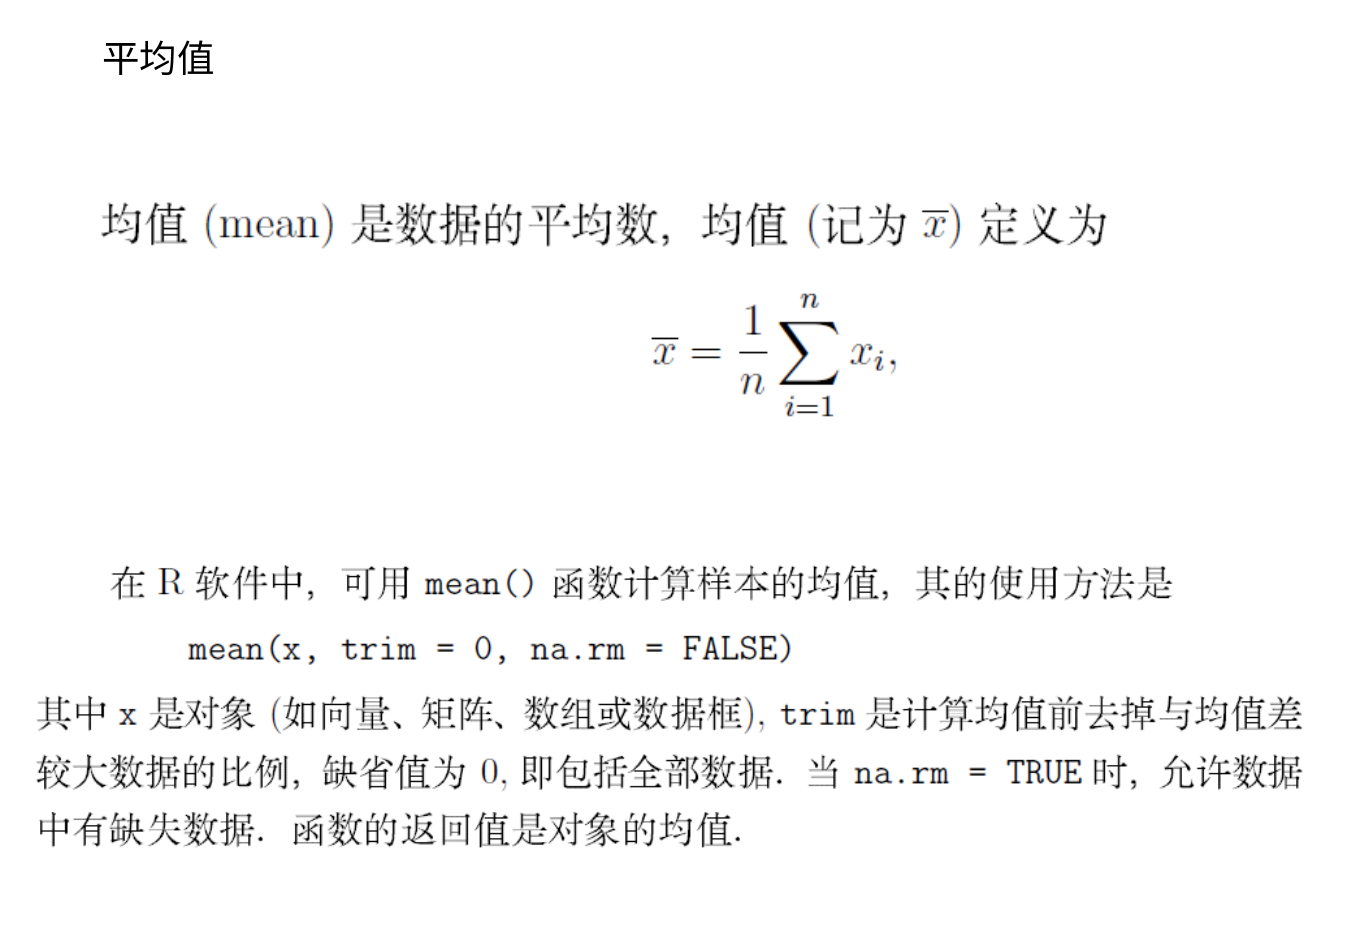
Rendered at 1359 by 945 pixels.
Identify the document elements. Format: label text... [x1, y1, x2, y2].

picture [30, 550, 1312, 854]
text_box 平均值 [87, 27, 230, 88]
picture [86, 181, 1146, 429]
